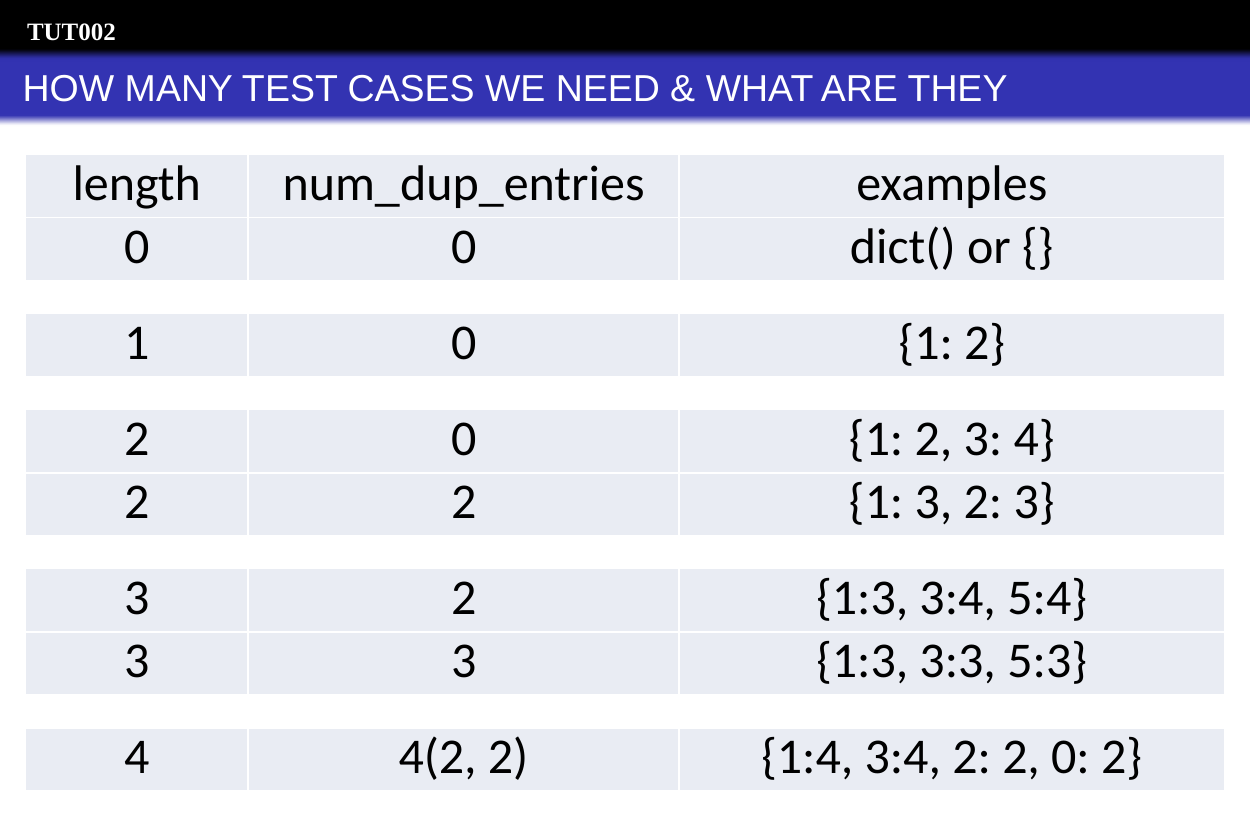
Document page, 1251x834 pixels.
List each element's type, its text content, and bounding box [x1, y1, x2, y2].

table_cell dict() or {} [680, 218, 1224, 280]
table_header 4 [26, 729, 247, 790]
table_cell {1: 3, 2: 3} [680, 474, 1224, 535]
table_cell 3 [26, 633, 247, 694]
table_header {1: 2, 3: 4} [680, 410, 1224, 472]
table_cell {1:3, 3:3, 5:3} [680, 633, 1224, 694]
table_cell 0 [249, 218, 678, 280]
table_header {1:4, 3:4, 2: 2, 0: 2} [680, 729, 1224, 790]
table_header 0 [249, 314, 678, 376]
picture [0, 0, 1250, 129]
table_header {1: 2} [680, 314, 1224, 376]
table_header num_dup_entries [249, 155, 678, 217]
table_cell 3 [249, 633, 678, 694]
table_header 0 [249, 410, 678, 472]
table_header 3 [26, 569, 247, 631]
table_header examples [680, 155, 1224, 217]
table_header 2 [249, 569, 678, 631]
table_cell 2 [26, 474, 247, 535]
table_header 4(2, 2) [249, 729, 678, 790]
table_header length [26, 155, 247, 217]
table_cell 2 [249, 474, 678, 535]
table_cell 0 [26, 218, 247, 280]
table_header 2 [26, 410, 247, 472]
table_header 1 [26, 314, 247, 376]
table_header {1:3, 3:4, 5:4} [680, 569, 1224, 631]
